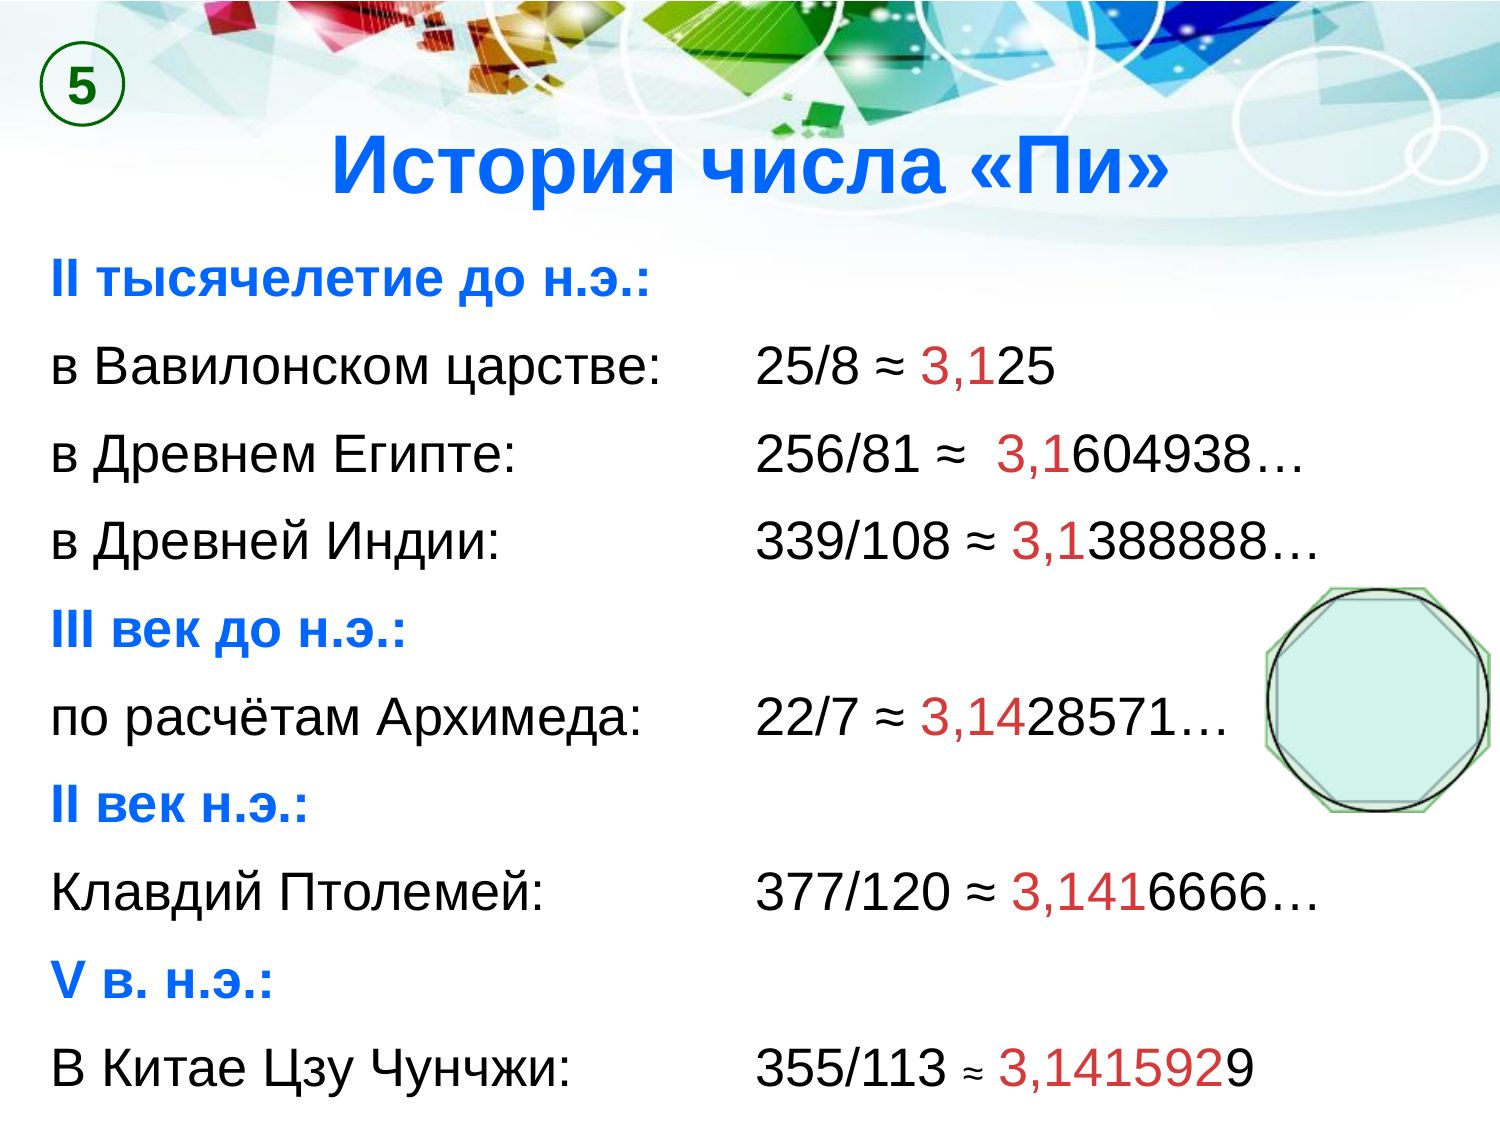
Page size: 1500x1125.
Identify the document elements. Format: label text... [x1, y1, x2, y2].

text_box II тысячелетие до н.э.: в Вавилонском царстве: 25/8 ≈ 3,125 в Древнем Египте: 256/81 ≈ 3,1604938… в Древней Индии: 339/108 ≈ 3,1388888… III век до н.э.: по расчётам Архимеда: 22/7 ≈ 3,1428571… II век н.э.: Клавдий Птолемей: 377/120 ≈ 3,1416666… V в. н.э.: В Китае Цзу Чунчжи: 355/113 ≈ 3,1415929 [35, 212, 1483, 1105]
text_box [41, 56, 52, 112]
text_box 5 [52, 42, 113, 123]
text_box [113, 56, 124, 112]
picture [0, 1, 1500, 1124]
title История числа «Пи» [76, 66, 1428, 212]
